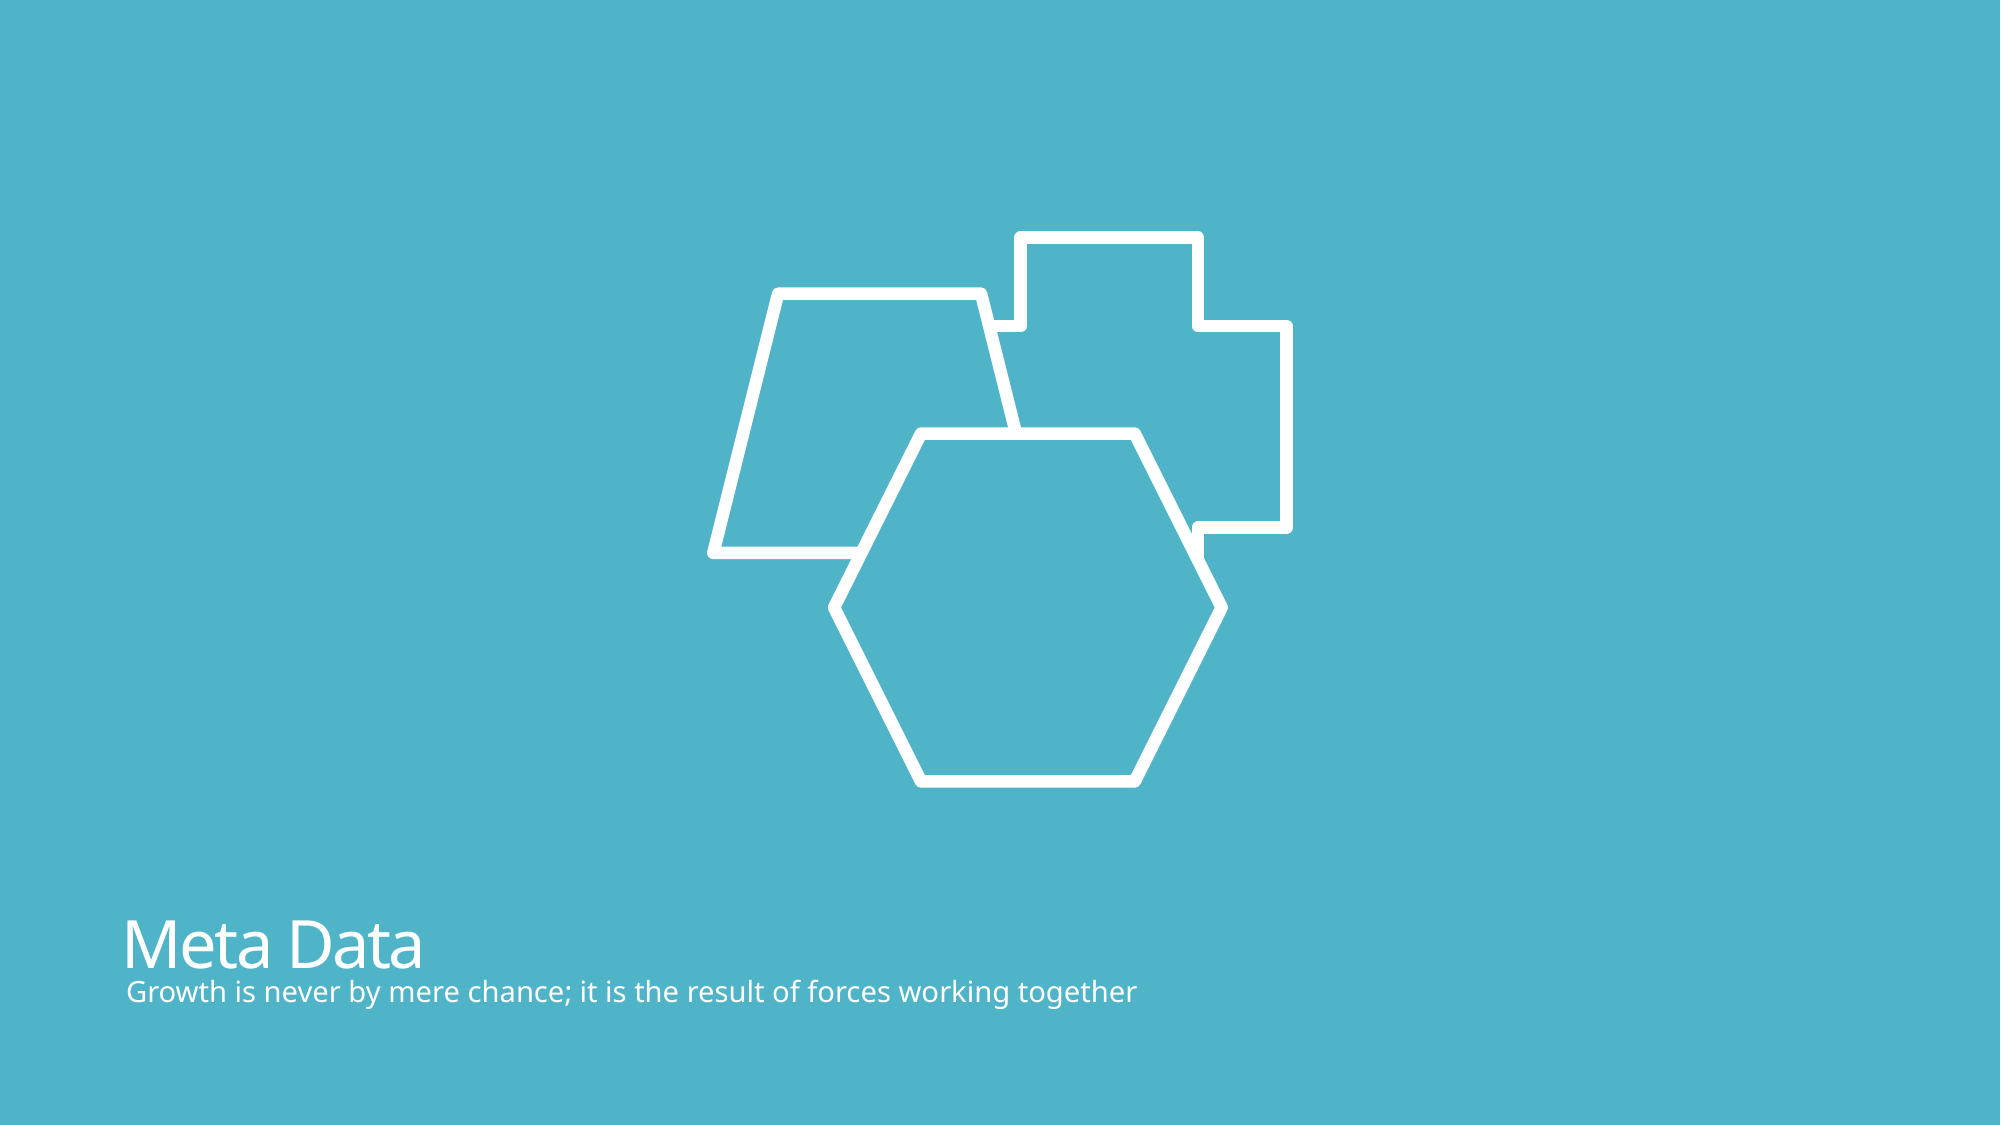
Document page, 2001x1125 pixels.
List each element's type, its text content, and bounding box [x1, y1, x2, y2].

list Growth is never by mere chance; it is the result of forces working together [111, 969, 1625, 1057]
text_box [713, 237, 1287, 782]
title Meta Data [106, 888, 1875, 990]
